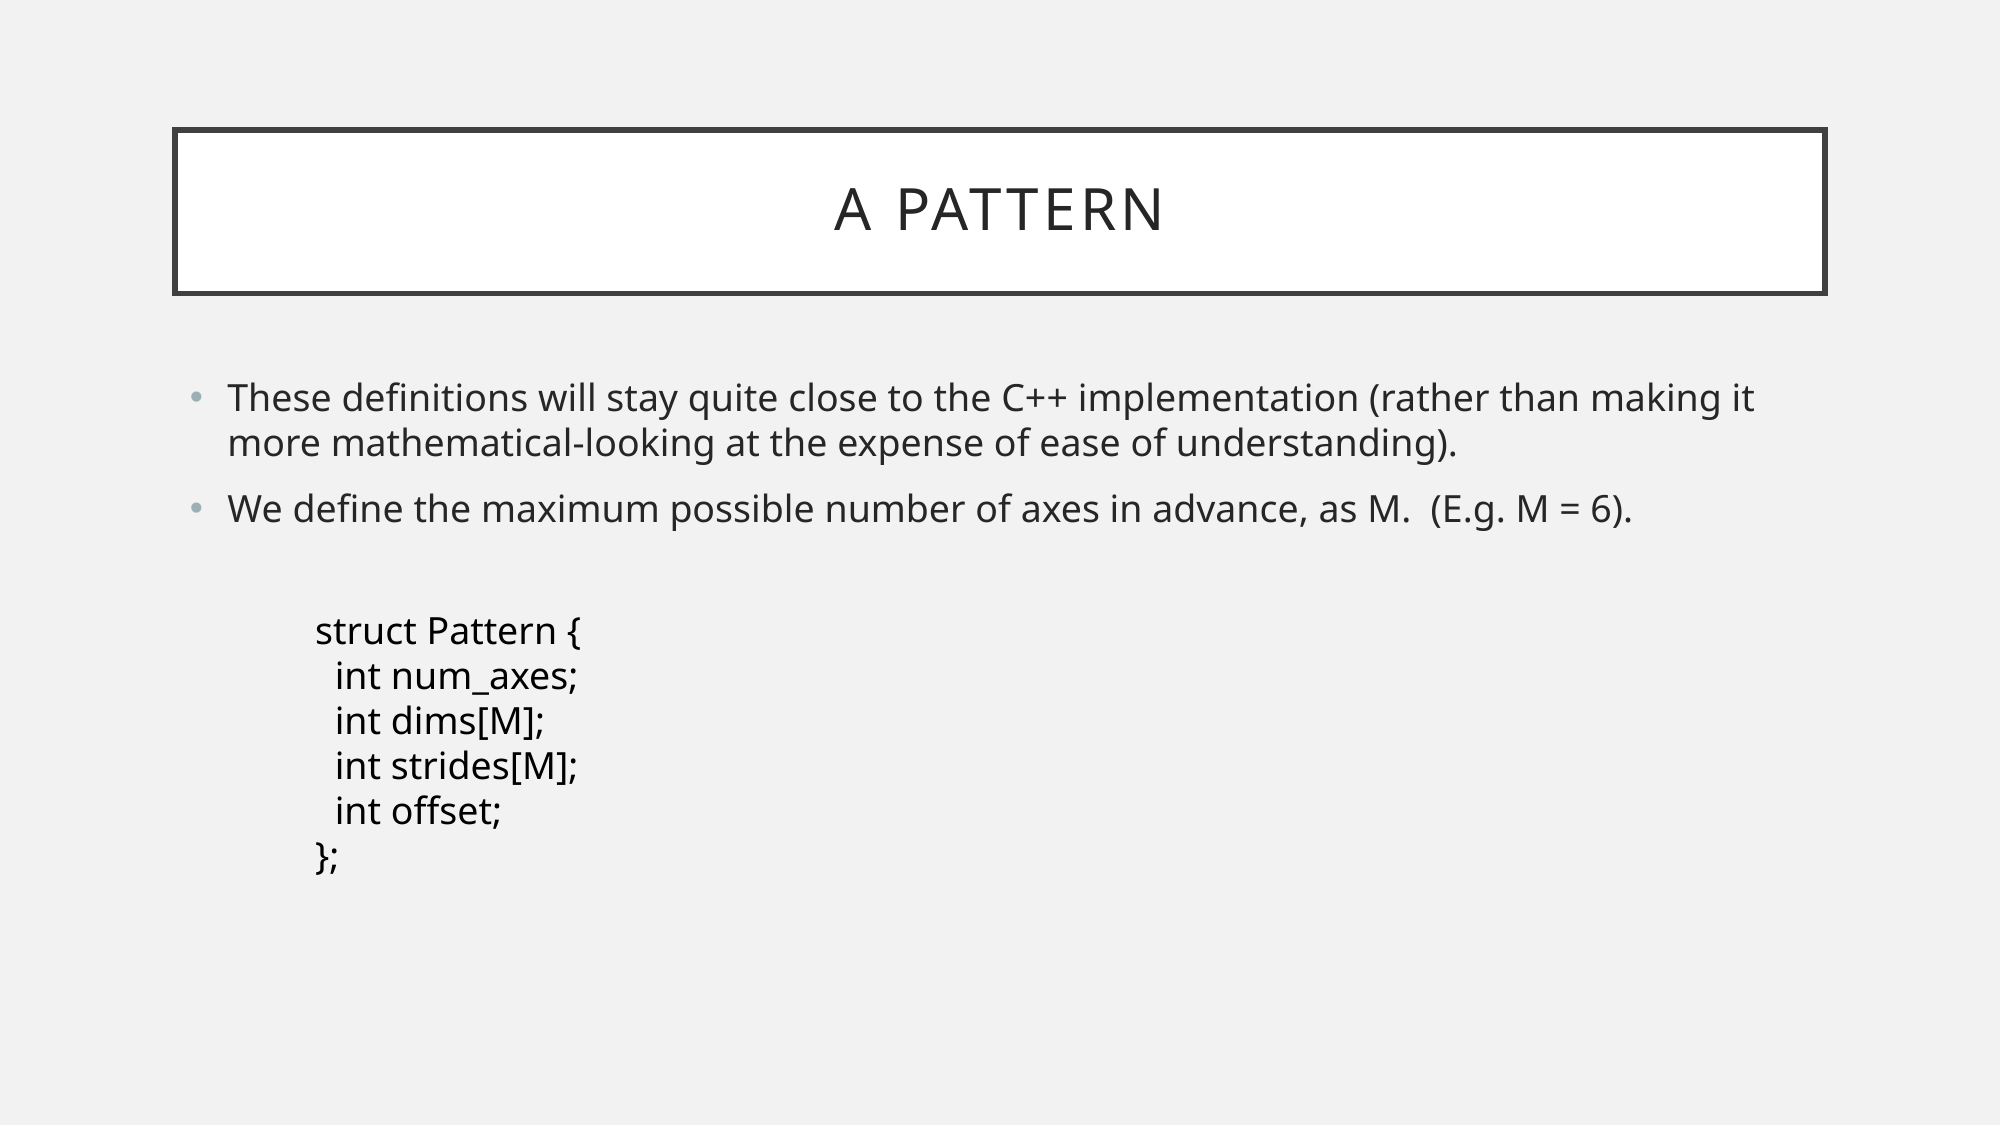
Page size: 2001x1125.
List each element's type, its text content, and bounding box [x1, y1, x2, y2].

list These definitions will stay quite close to the C++ implementation (rather than making it more mathematical-looking at the expense of ease of understanding). We define the maximum possible number of axes in advance, as M. (E.g. M = 6). [174, 366, 1825, 1033]
text_box struct Pattern { int num_axes; int dims[M]; int strides[M]; int offset; }; [300, 599, 808, 885]
title a pattern [172, 127, 1828, 296]
